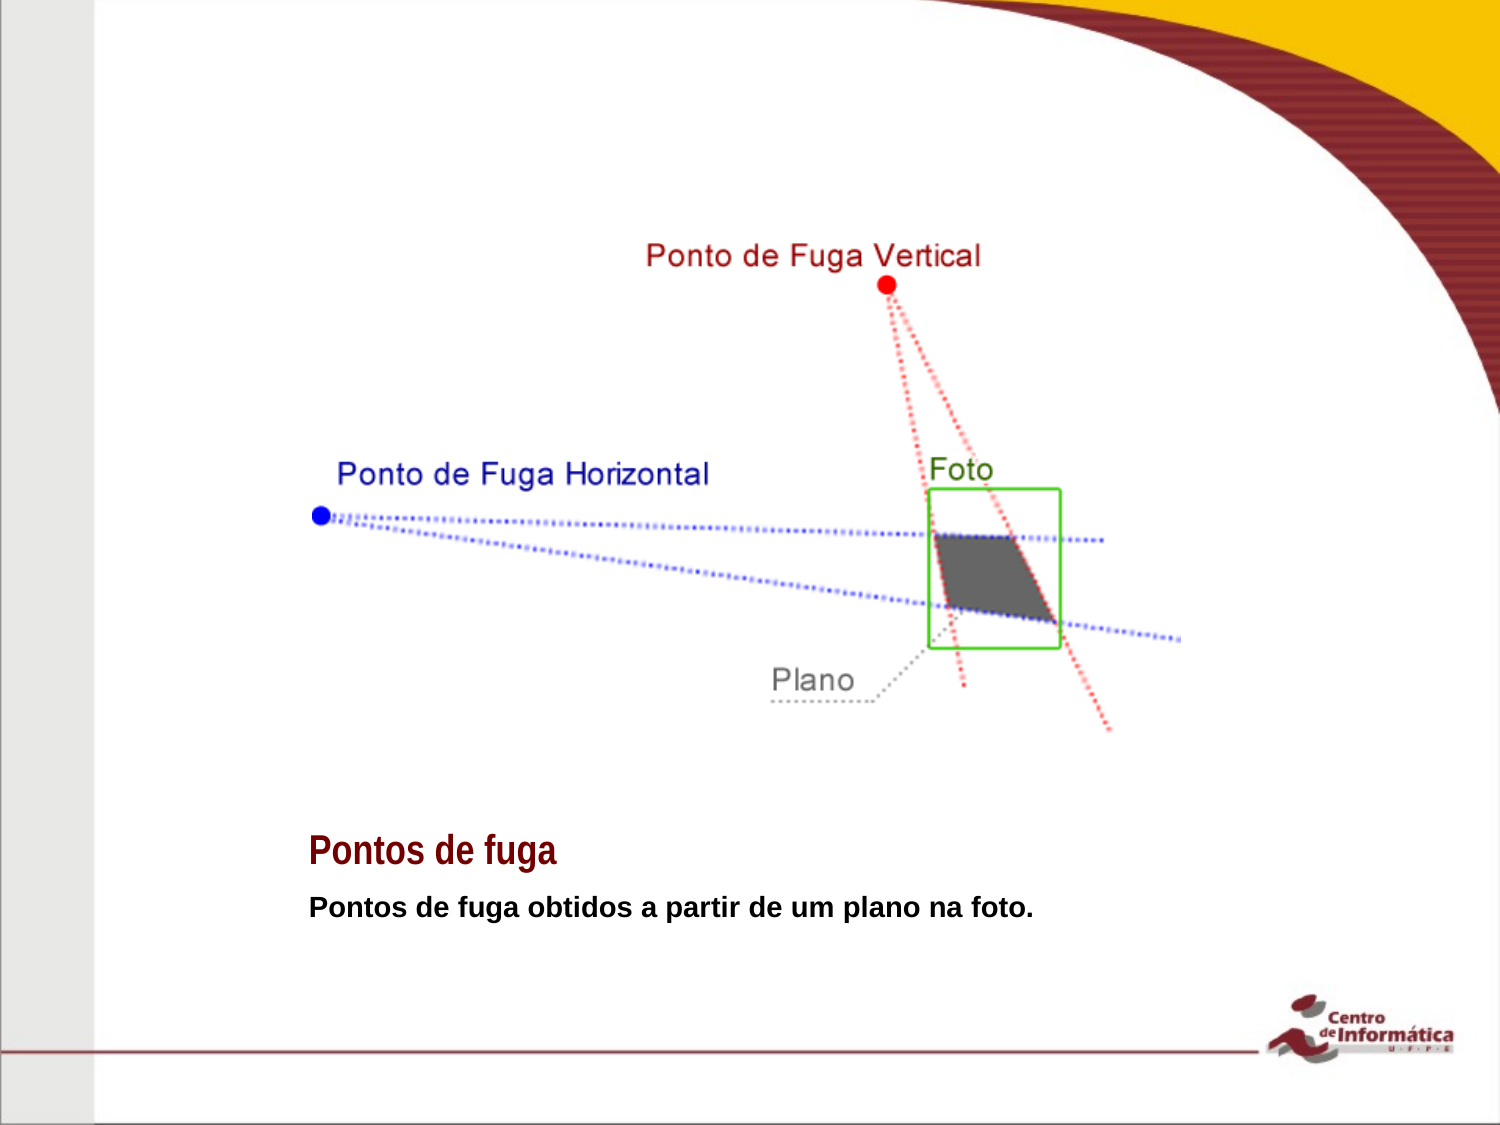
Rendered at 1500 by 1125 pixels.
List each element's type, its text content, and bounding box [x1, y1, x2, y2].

list Pontos de fuga obtidos a partir de um plano na foto. [293, 880, 1195, 1013]
picture [0, 0, 1500, 1125]
title Pontos de fuga [293, 787, 1195, 880]
